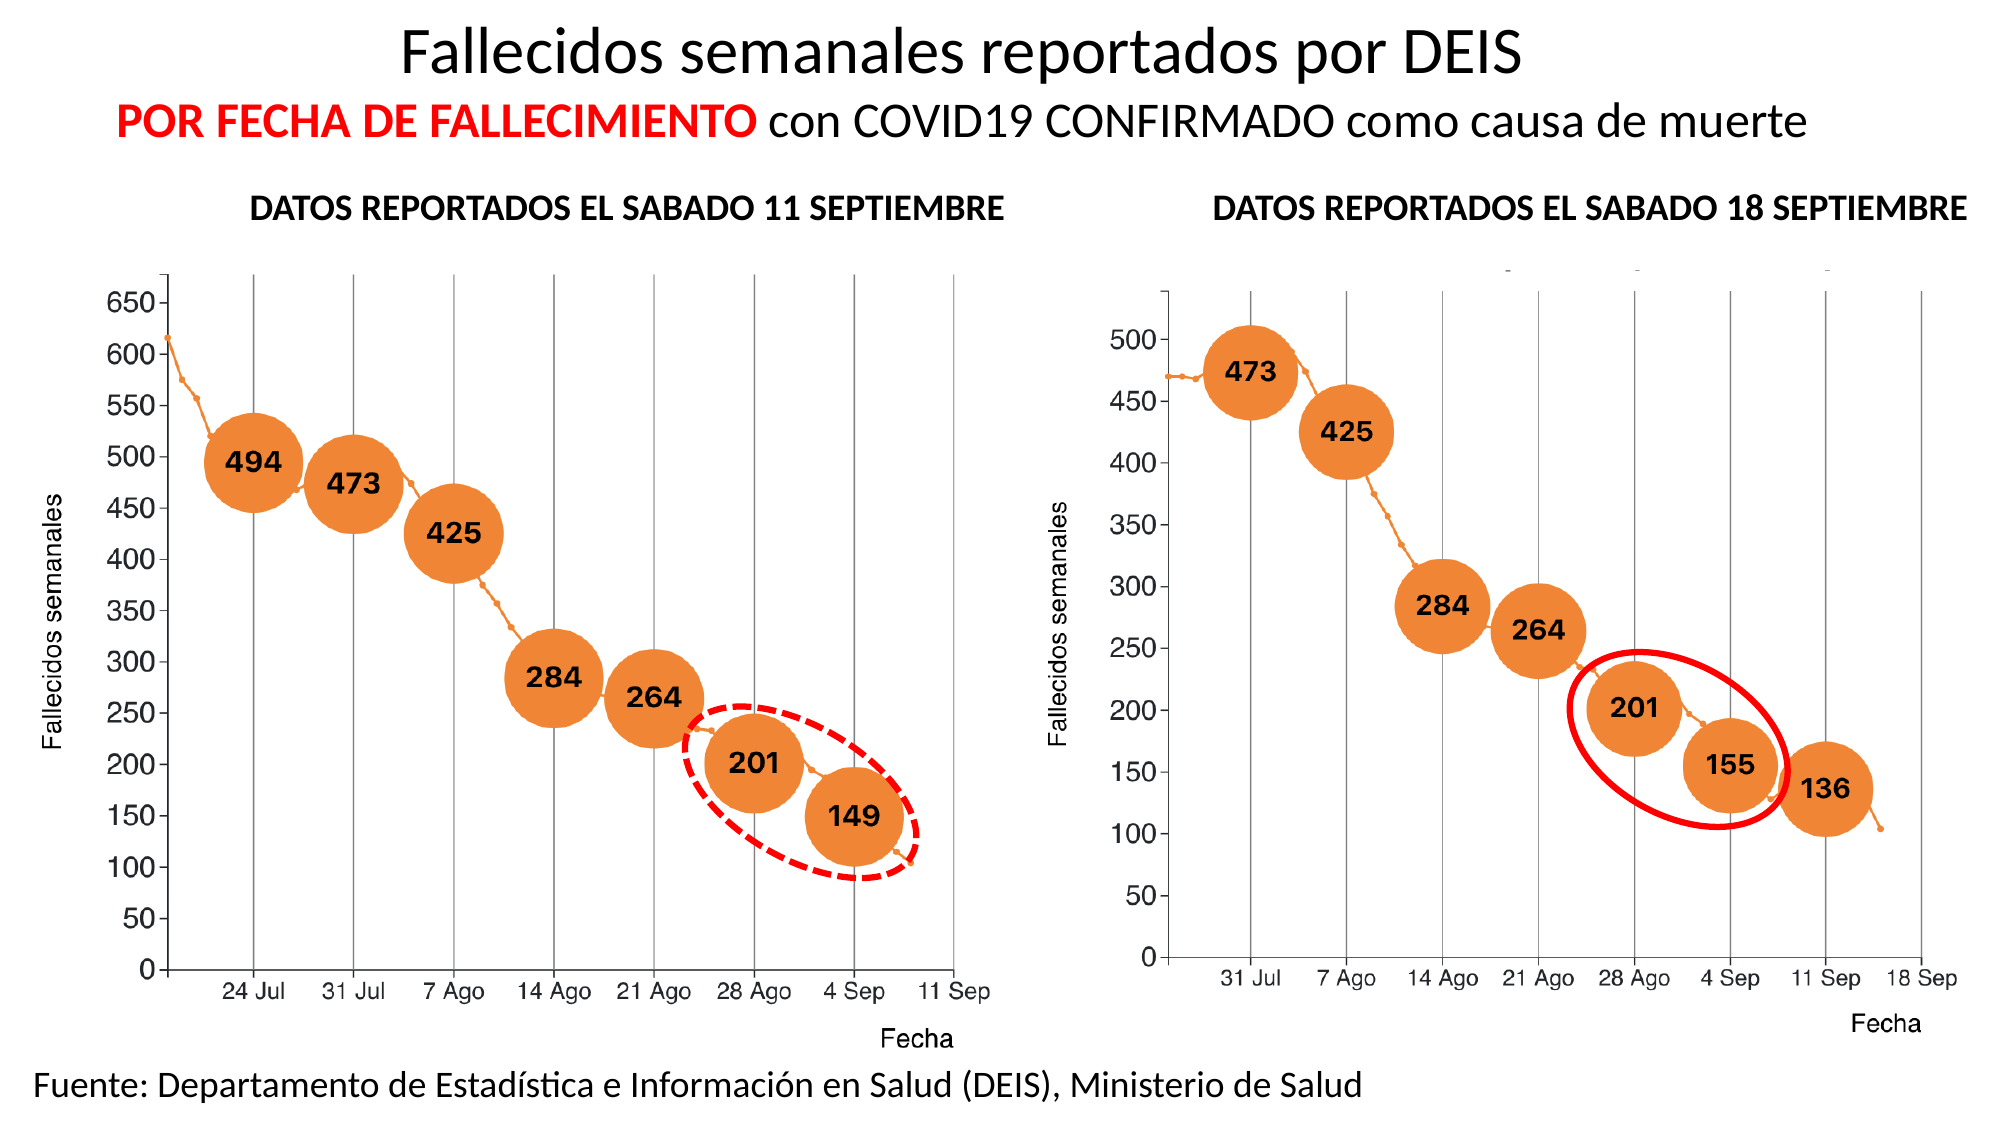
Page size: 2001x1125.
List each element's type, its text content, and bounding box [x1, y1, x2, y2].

text_box DATOS REPORTADOS EL SABADO 11 SEPTIEMBRE [234, 175, 1021, 236]
text_box Fuente: Departamento de Estadística e Información en Salud (DEIS), Ministerio de Salud [18, 1052, 1380, 1113]
text_box DATOS REPORTADOS EL SABADO 18 SEPTIEMBRE [1197, 175, 1984, 236]
picture [22, 254, 1969, 1059]
text_box Fallecidos semanales reportados por DEIS POR FECHA DE FALLECIMIENTO con COVID19 CONFIRMADO como causa de muerte [101, 0, 1824, 155]
